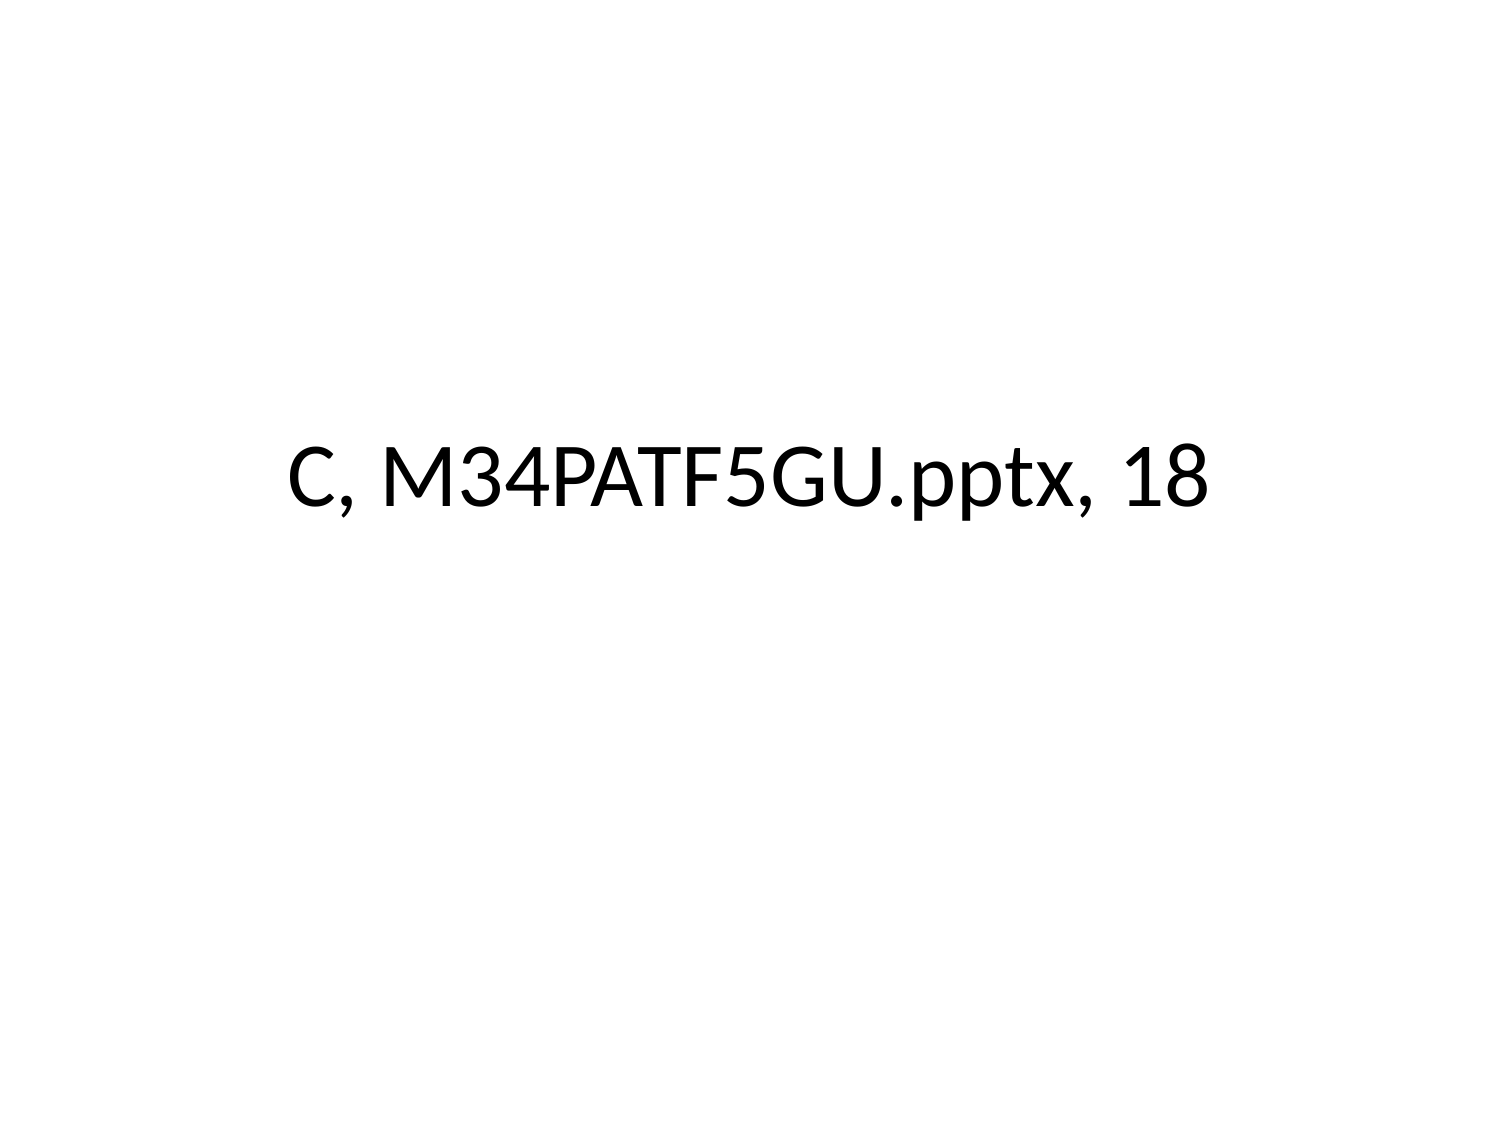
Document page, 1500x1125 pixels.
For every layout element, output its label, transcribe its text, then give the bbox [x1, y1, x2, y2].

title C, M34PATF5GU.pptx, 18 [112, 349, 1388, 591]
